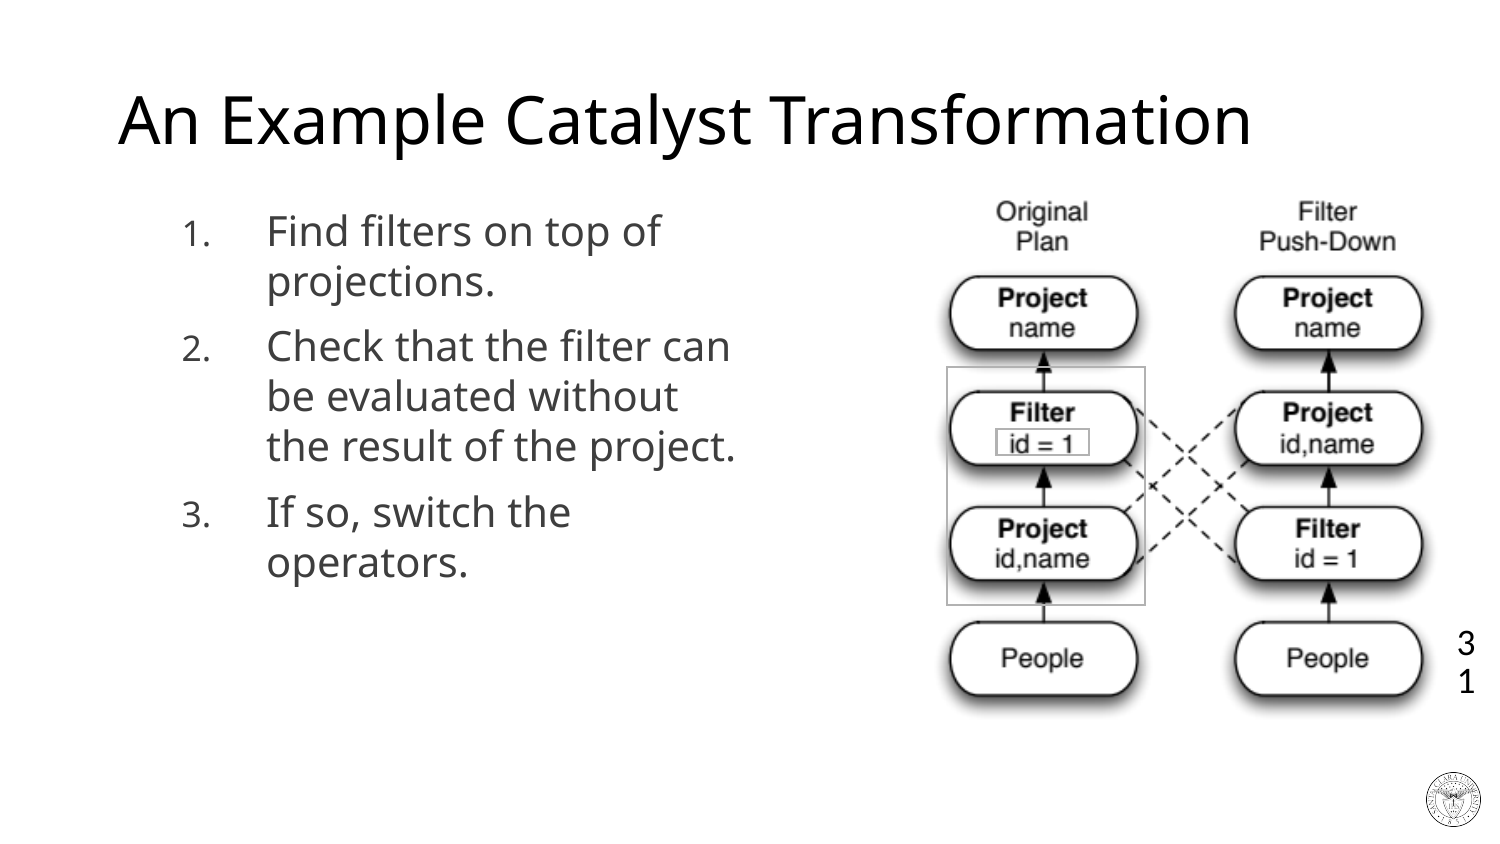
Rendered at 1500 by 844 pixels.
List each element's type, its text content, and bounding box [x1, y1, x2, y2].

picture [1426, 772, 1481, 827]
list Find filters on top of projections. Check that the filter can be evaluated without the result of the project. If so, switch the operators. [166, 196, 755, 754]
title An Example Catalyst Transformation [103, 44, 1397, 169]
picture [925, 196, 1442, 725]
slide_number 31 [1442, 610, 1500, 643]
